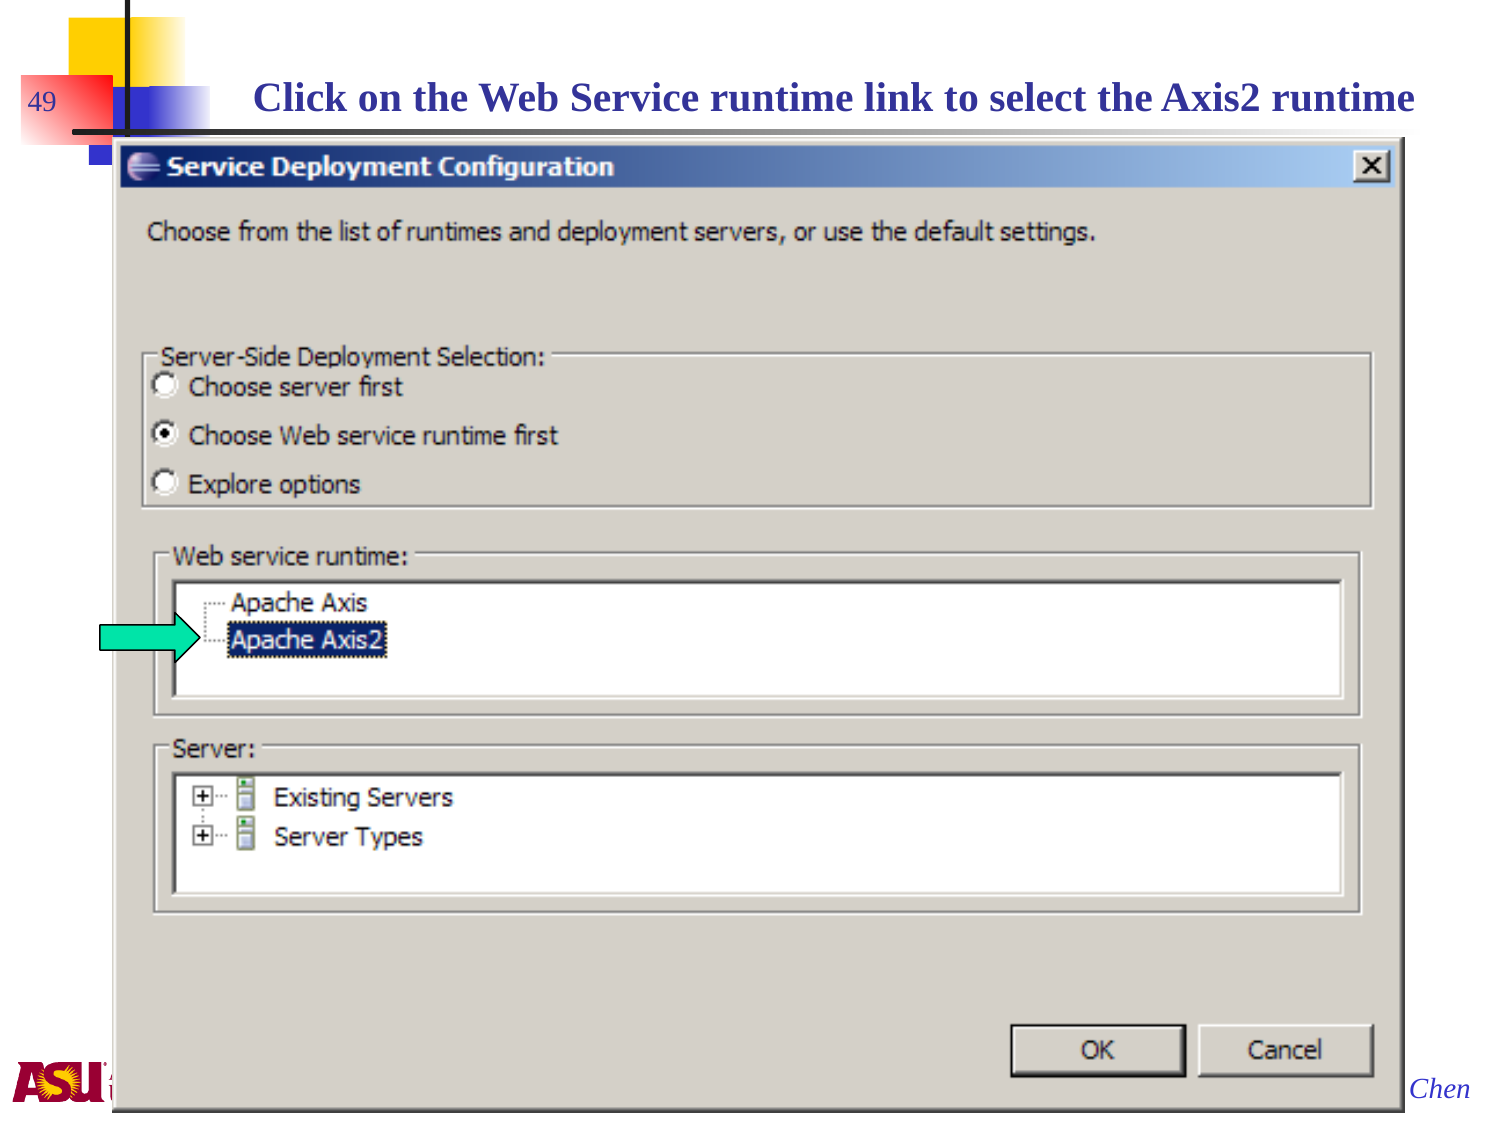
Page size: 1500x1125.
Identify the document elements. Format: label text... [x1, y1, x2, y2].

text_box [99, 624, 107, 651]
title Click on the Web Service runtime link to select the Axis2 runtime [237, 24, 1488, 128]
slide_number 49 [12, 49, 113, 126]
picture [12, 137, 1405, 1113]
